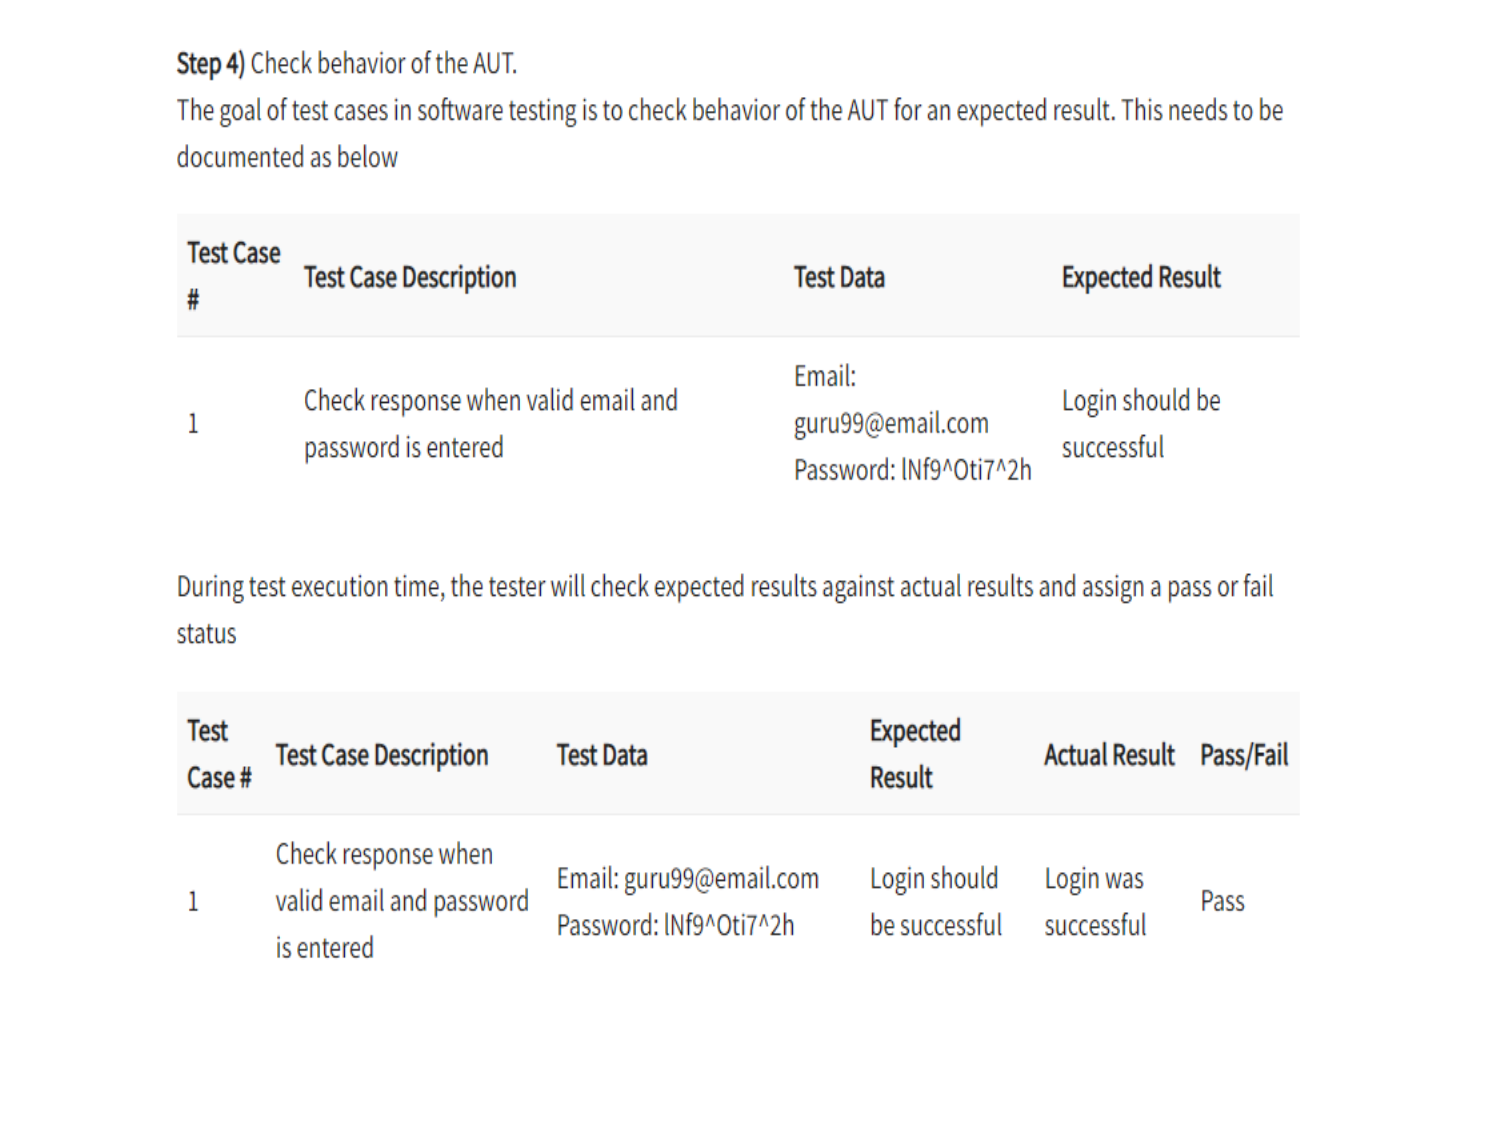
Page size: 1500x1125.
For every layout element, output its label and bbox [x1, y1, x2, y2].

list [151, 37, 1348, 1006]
